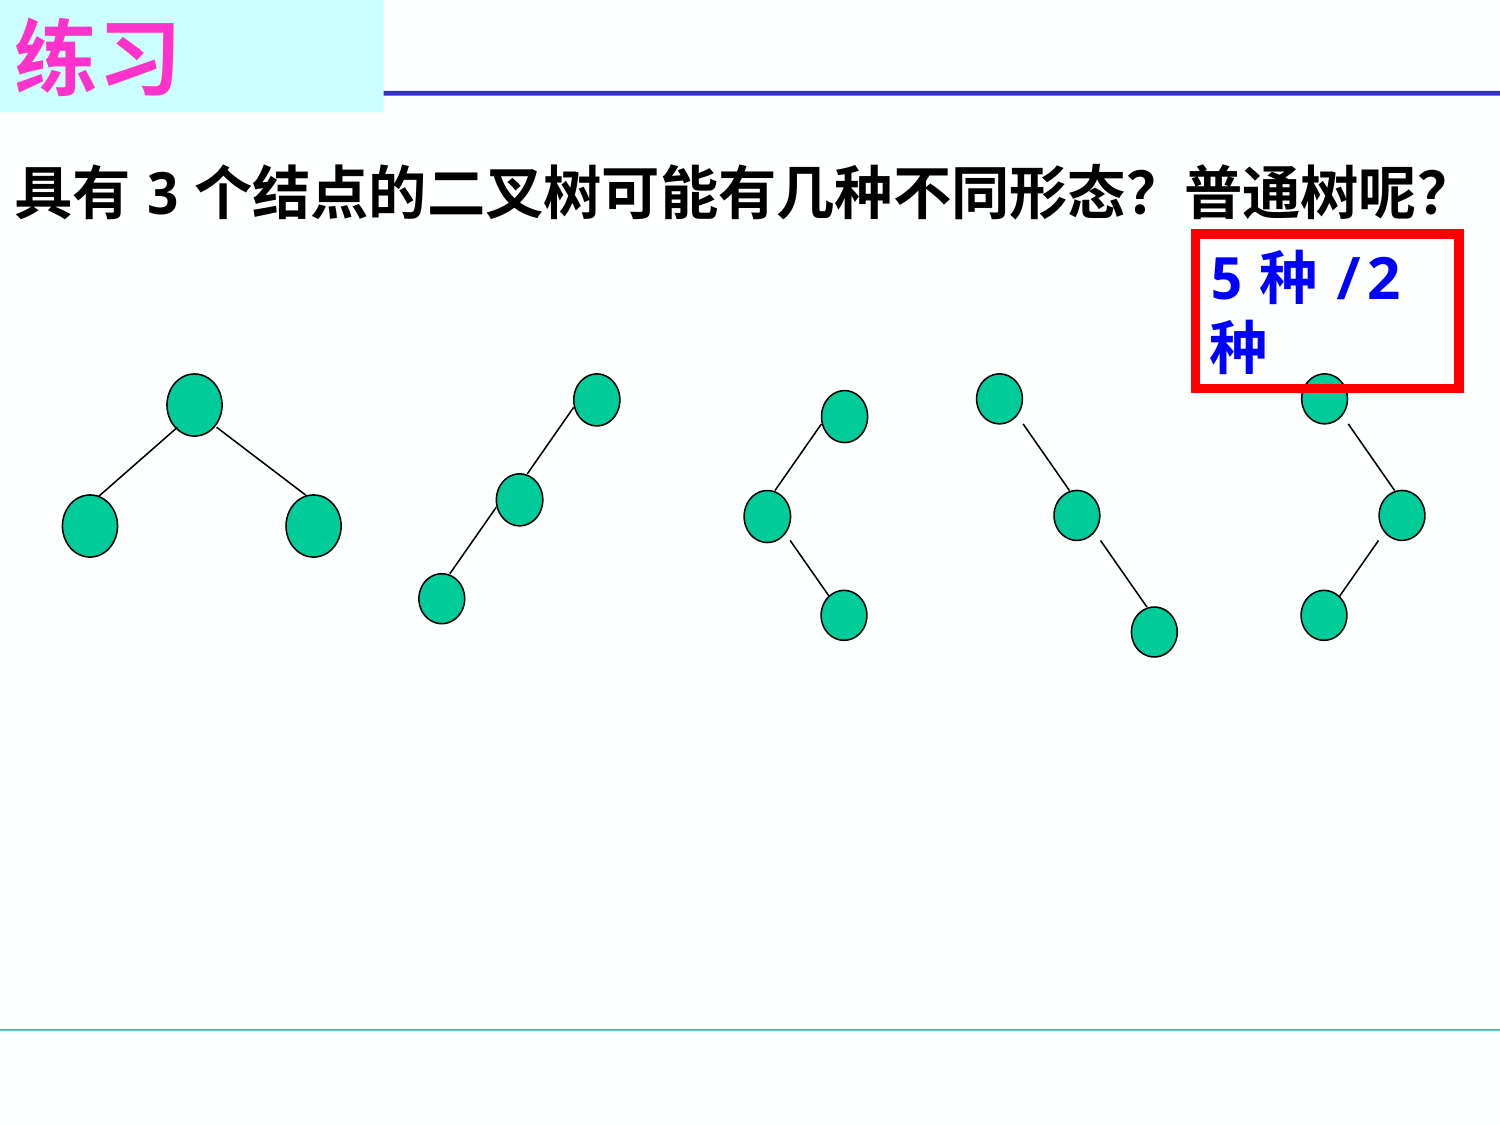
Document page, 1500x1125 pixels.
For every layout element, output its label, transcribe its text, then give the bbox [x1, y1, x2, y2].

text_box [62, 373, 1426, 658]
text_box 具有3个结点的二叉树可能有几种不同形态？普通树呢？ [0, 148, 1500, 234]
text_box 5种/2种 [1195, 234, 1459, 389]
text_box 练习 [0, 0, 384, 113]
